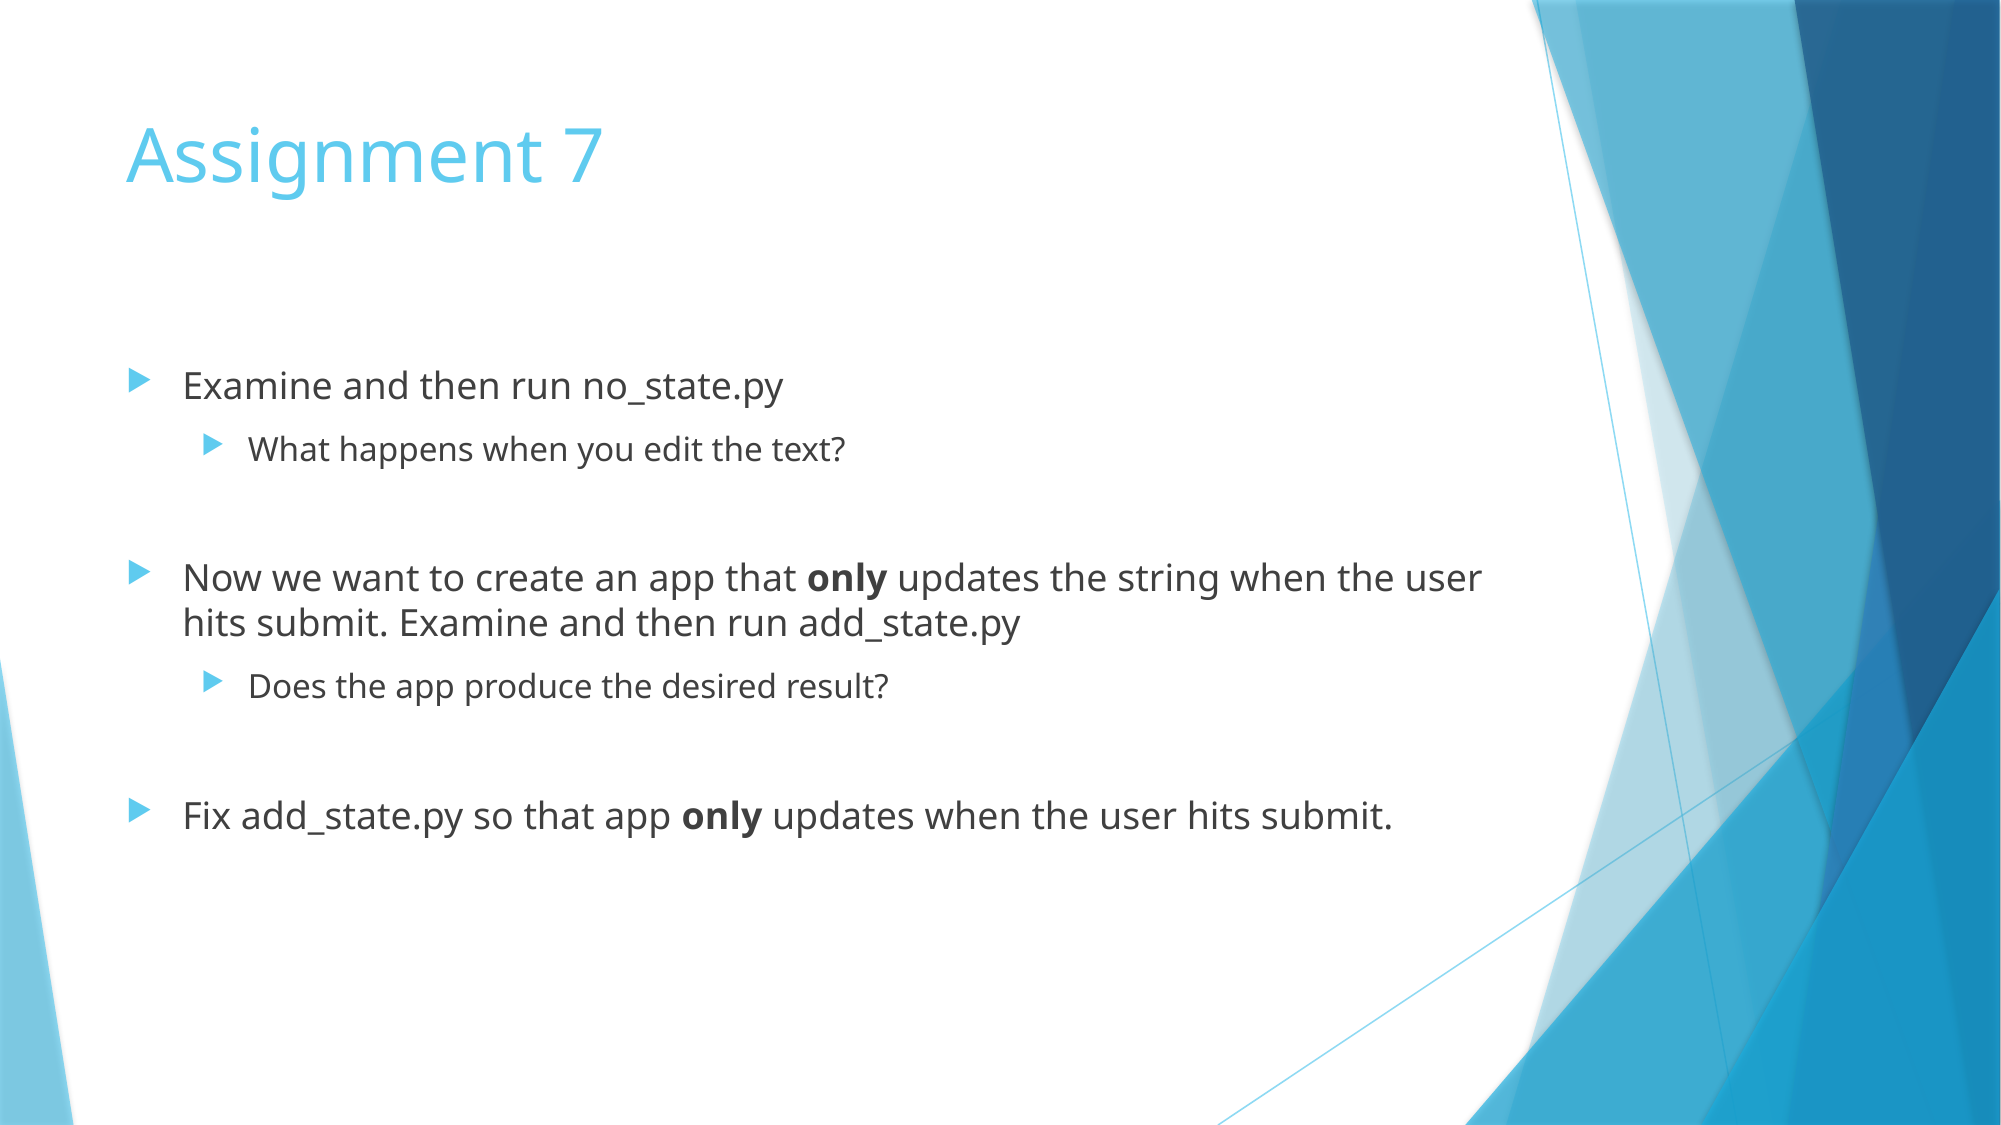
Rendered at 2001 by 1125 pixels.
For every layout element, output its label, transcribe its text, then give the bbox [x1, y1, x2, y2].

list Examine and then run no_state.py What happens when you edit the text? Now we want to create an app that only updates the string when the user hits submit. Examine and then run add_state.py Does the app produce the desired result? Fix add_state.py so that app only updates when the user hits submit. [111, 354, 1522, 992]
title Assignment 7 [111, 99, 1522, 317]
